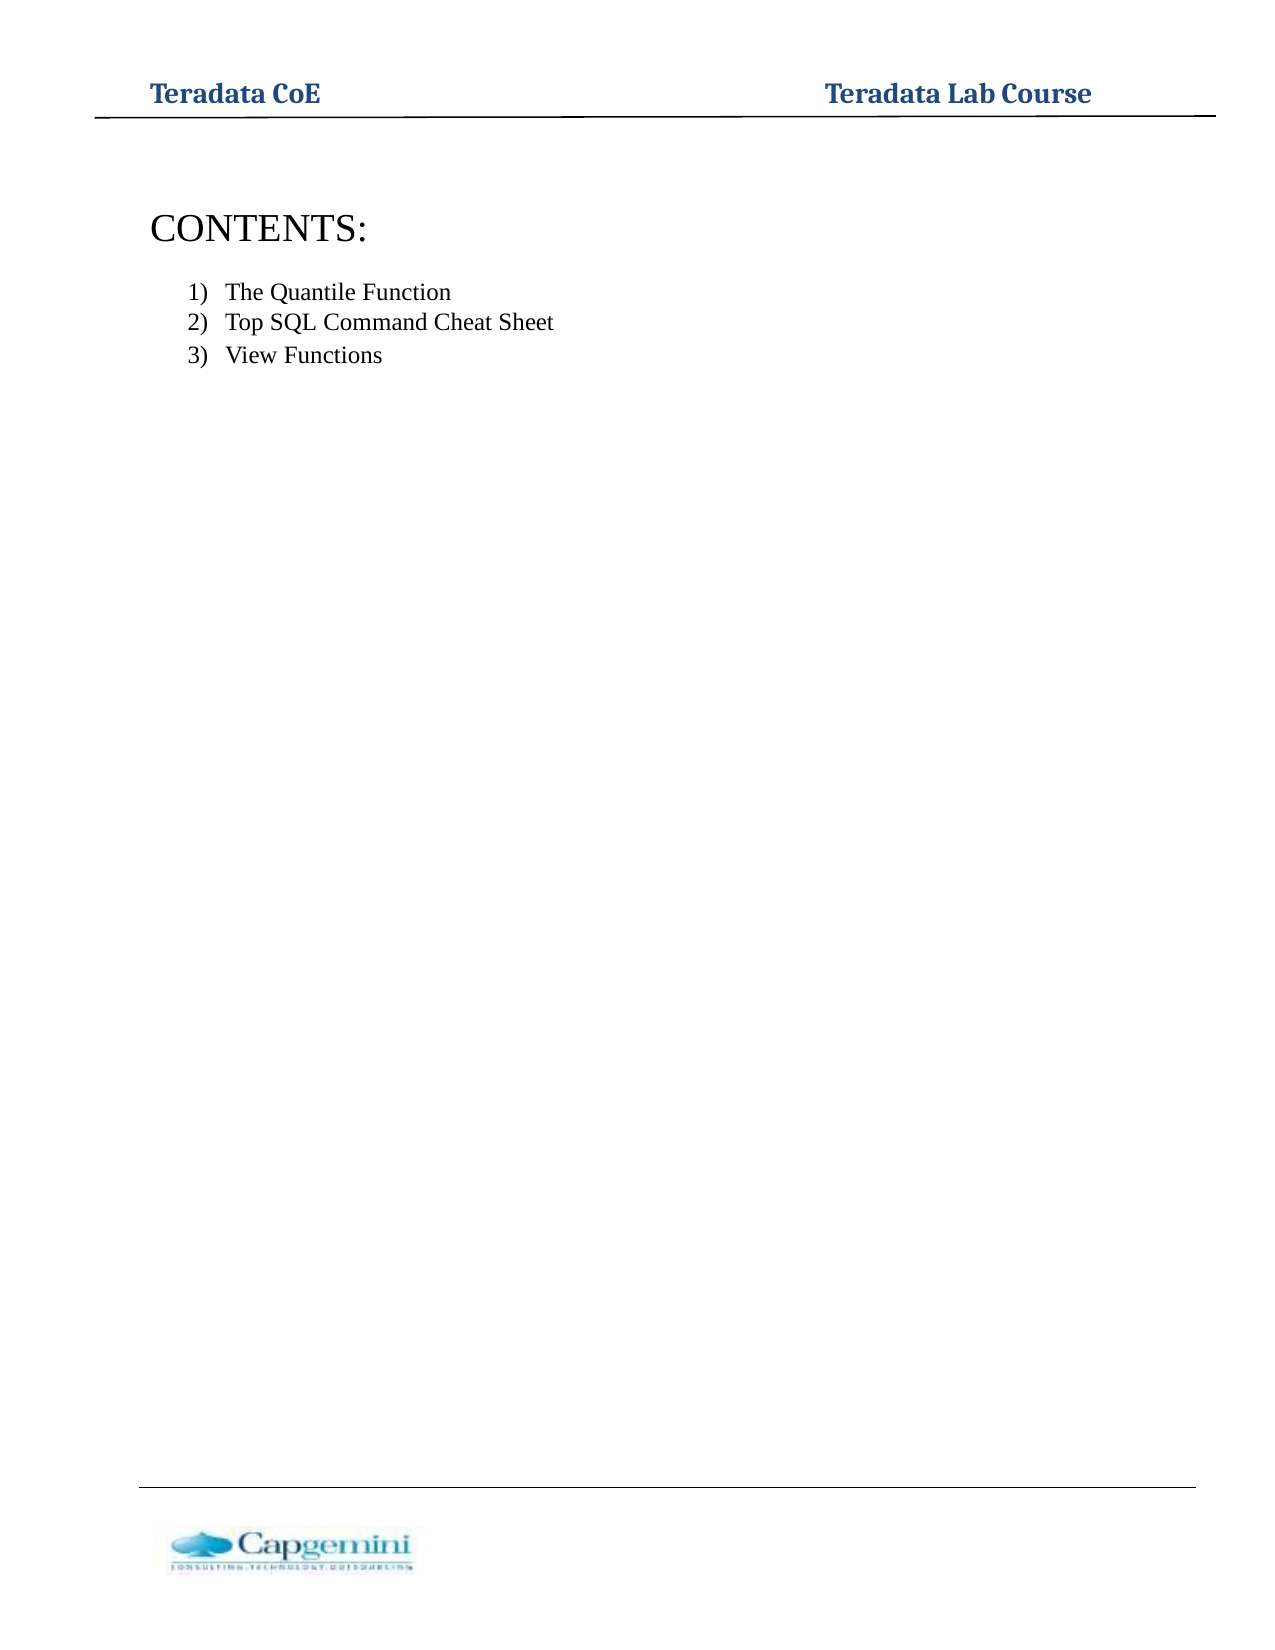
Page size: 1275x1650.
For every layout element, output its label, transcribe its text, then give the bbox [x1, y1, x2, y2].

text_box 1) 2) 3) [185, 277, 215, 373]
text_box [139, 1464, 1197, 1490]
text_box Teradata CoE [147, 76, 336, 111]
text_box CONTENTS: [147, 206, 376, 251]
text_box Teradata Lab Course [823, 76, 1109, 111]
text_box The Quantile Function Top SQL Command Cheat Sheet View Functions [222, 277, 562, 373]
text_box [153, 1526, 425, 1575]
